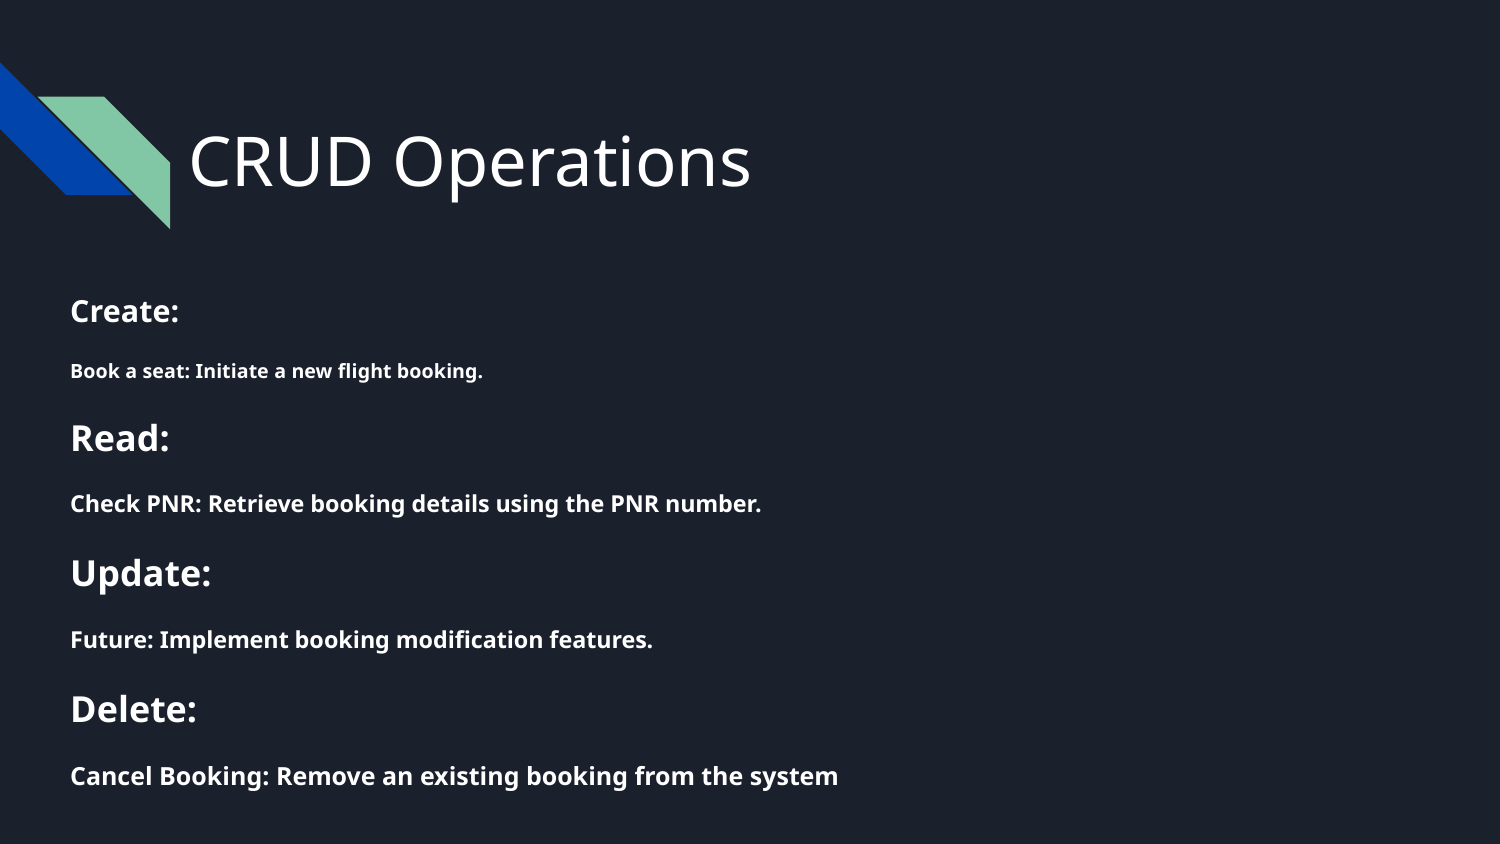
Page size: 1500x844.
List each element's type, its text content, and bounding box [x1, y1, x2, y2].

title CRUD Operations [173, 98, 1327, 263]
list Create: Book a seat: Initiate a new flight booking. Read: Check PNR: Retrieve booking details using the PNR number. Update: Future: Implement booking modification features. Delete: Cancel Booking: Remove an existing booking from the system [55, 269, 1209, 812]
